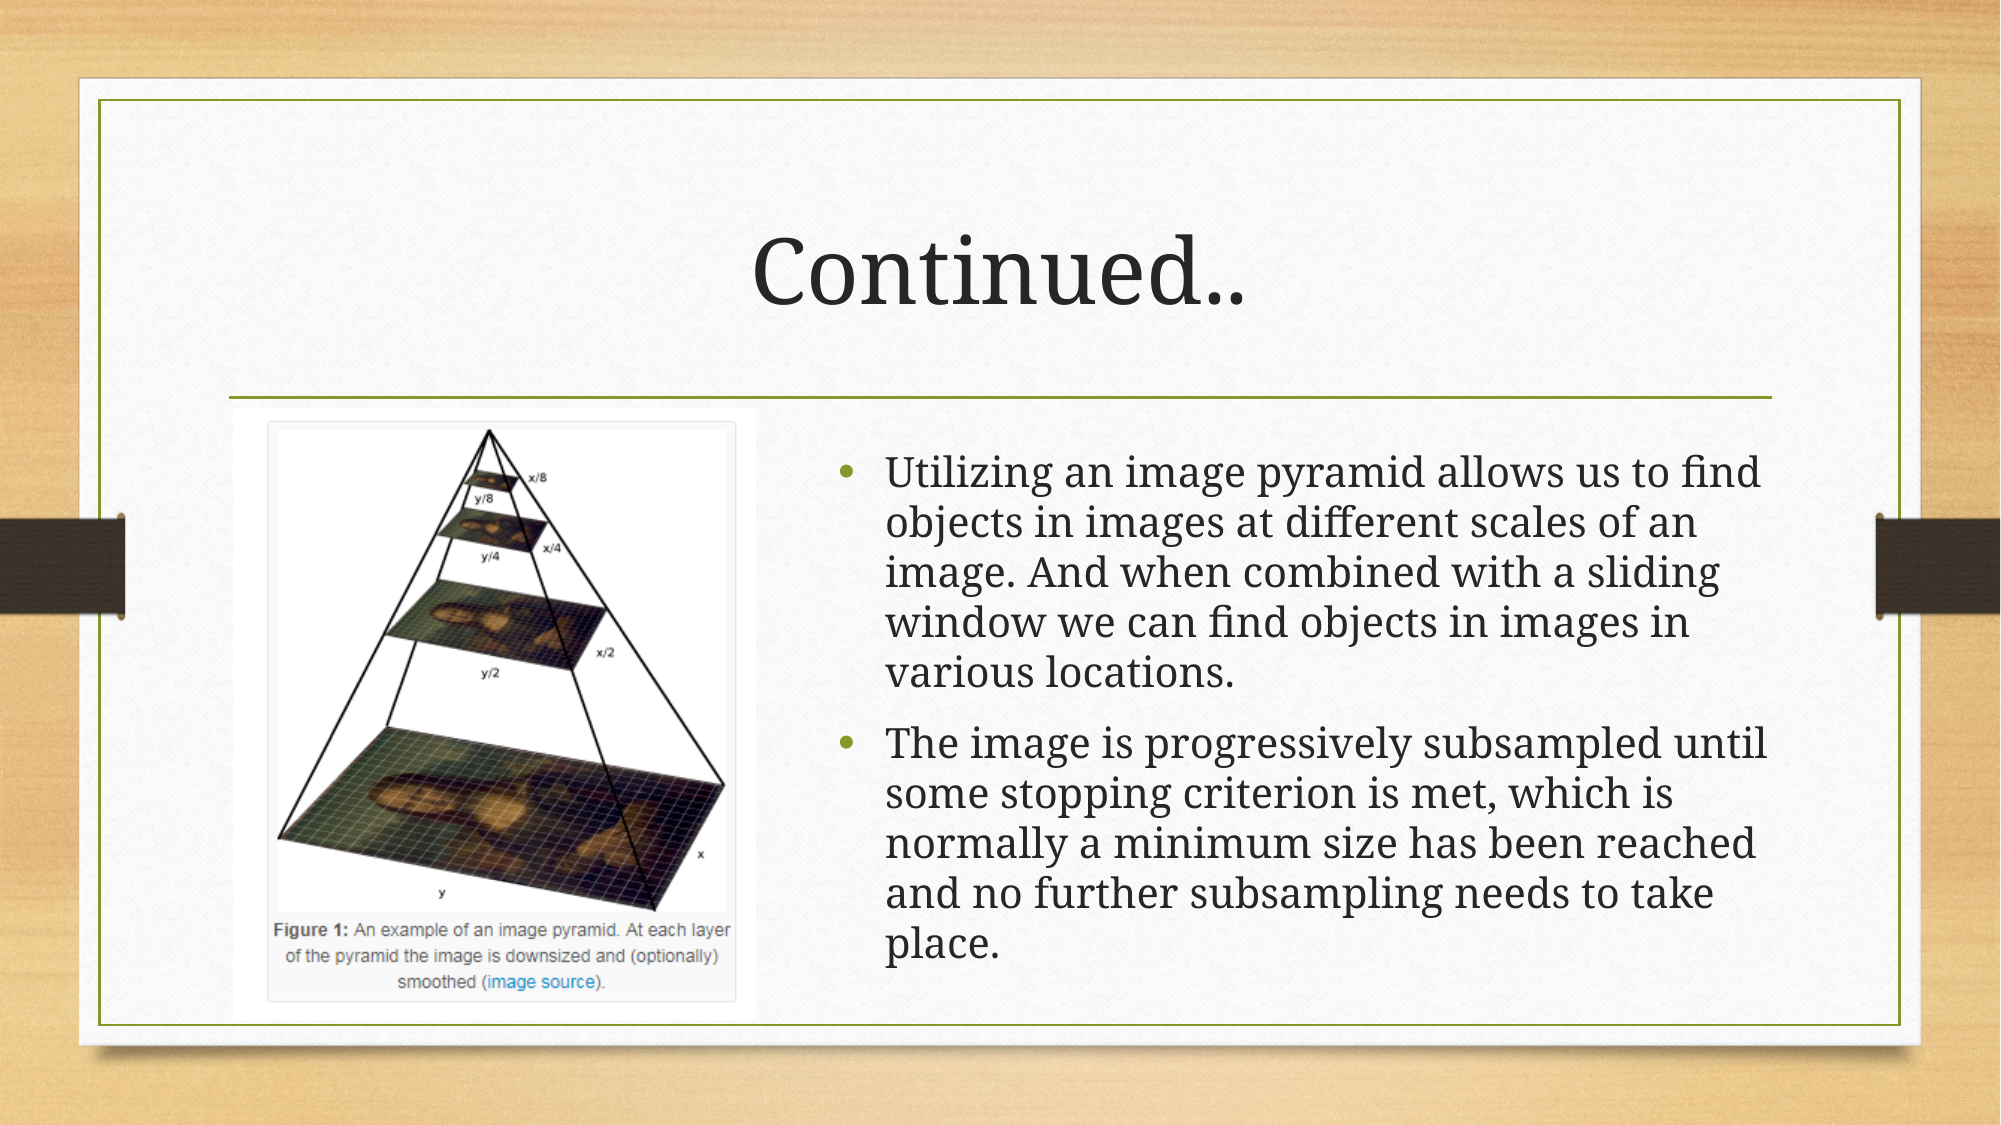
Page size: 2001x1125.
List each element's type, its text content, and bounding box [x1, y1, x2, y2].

text_box Utilizing an image pyramid allows us to find objects in images at different scales of an image. And when combined with a sliding window we can find objects in images in various locations. The image is progressively subsampled until some stopping criterion is met, which is normally a minimum size has been reached and no further subsampling needs to take place. [823, 438, 1788, 974]
picture [0, 0, 2001, 1125]
title Continued.. [212, 161, 1788, 375]
